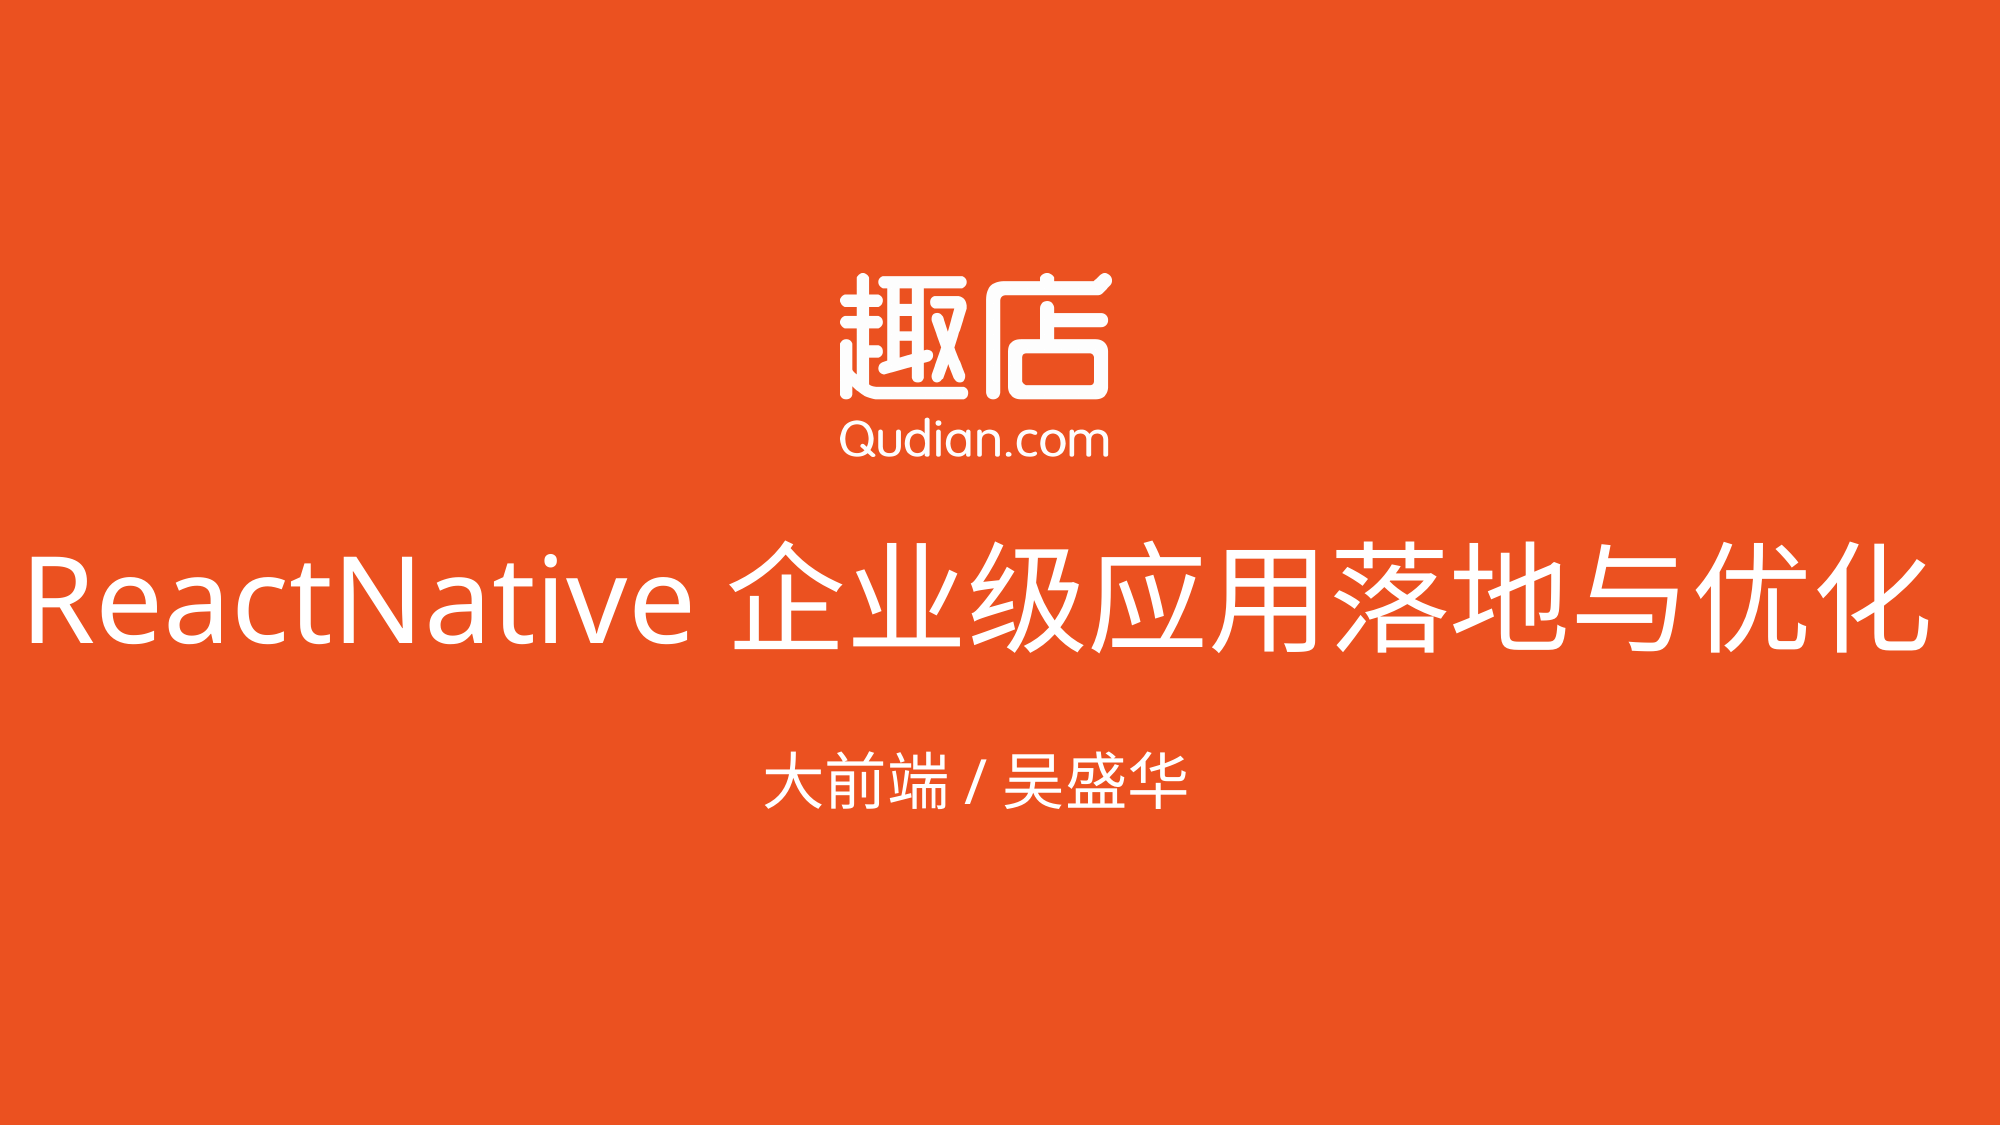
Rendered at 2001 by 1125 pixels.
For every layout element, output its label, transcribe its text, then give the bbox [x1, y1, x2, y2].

text_box 大前端/吴盛华 [754, 735, 1198, 825]
text_box ReactNative企业级应用落地与优化 [13, 515, 1941, 676]
picture [840, 272, 1113, 457]
